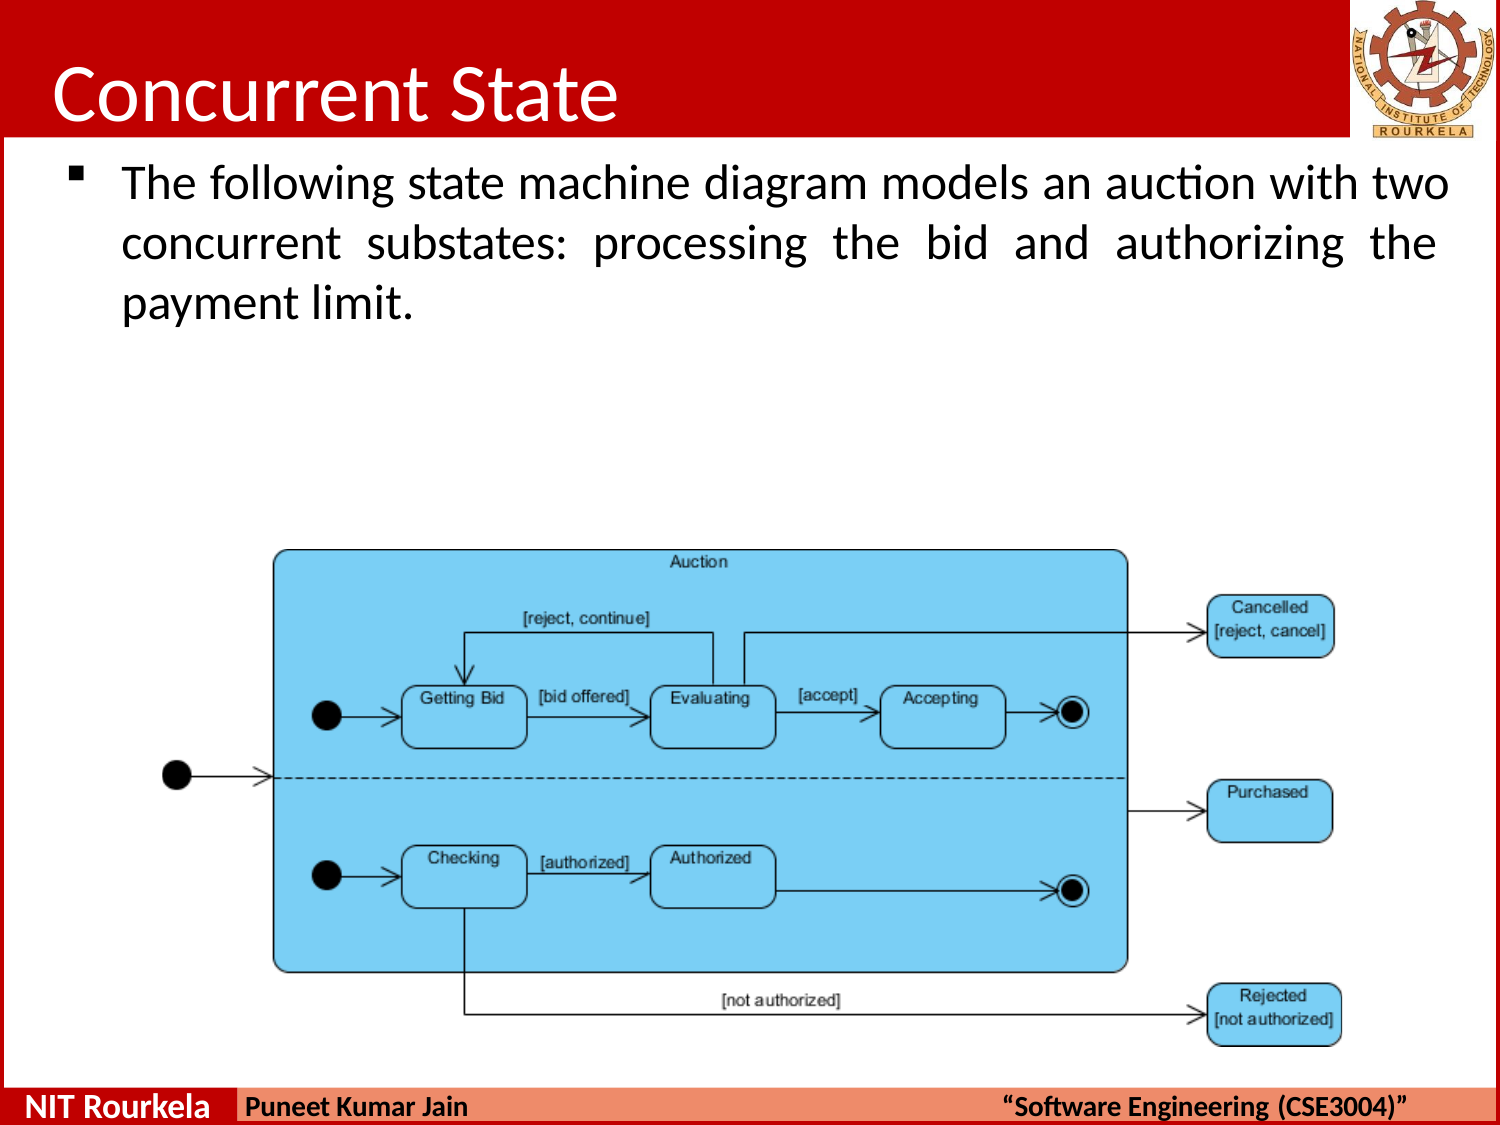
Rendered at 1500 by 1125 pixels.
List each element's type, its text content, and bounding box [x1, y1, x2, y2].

title Concurrent State [50, 36, 628, 227]
text_box “Software Engineering (CSE3004)” [999, 1092, 1414, 1123]
picture [1350, 0, 1497, 141]
text_box The following state machine diagram models an auction with two concurrent substates: processing the bid and authorizing the payment limit. [62, 147, 1463, 330]
text_box [162, 549, 1343, 1047]
footer Puneet Kumar Jain [243, 1092, 473, 1125]
slide_number NIT Rourkela [22, 1089, 216, 1125]
